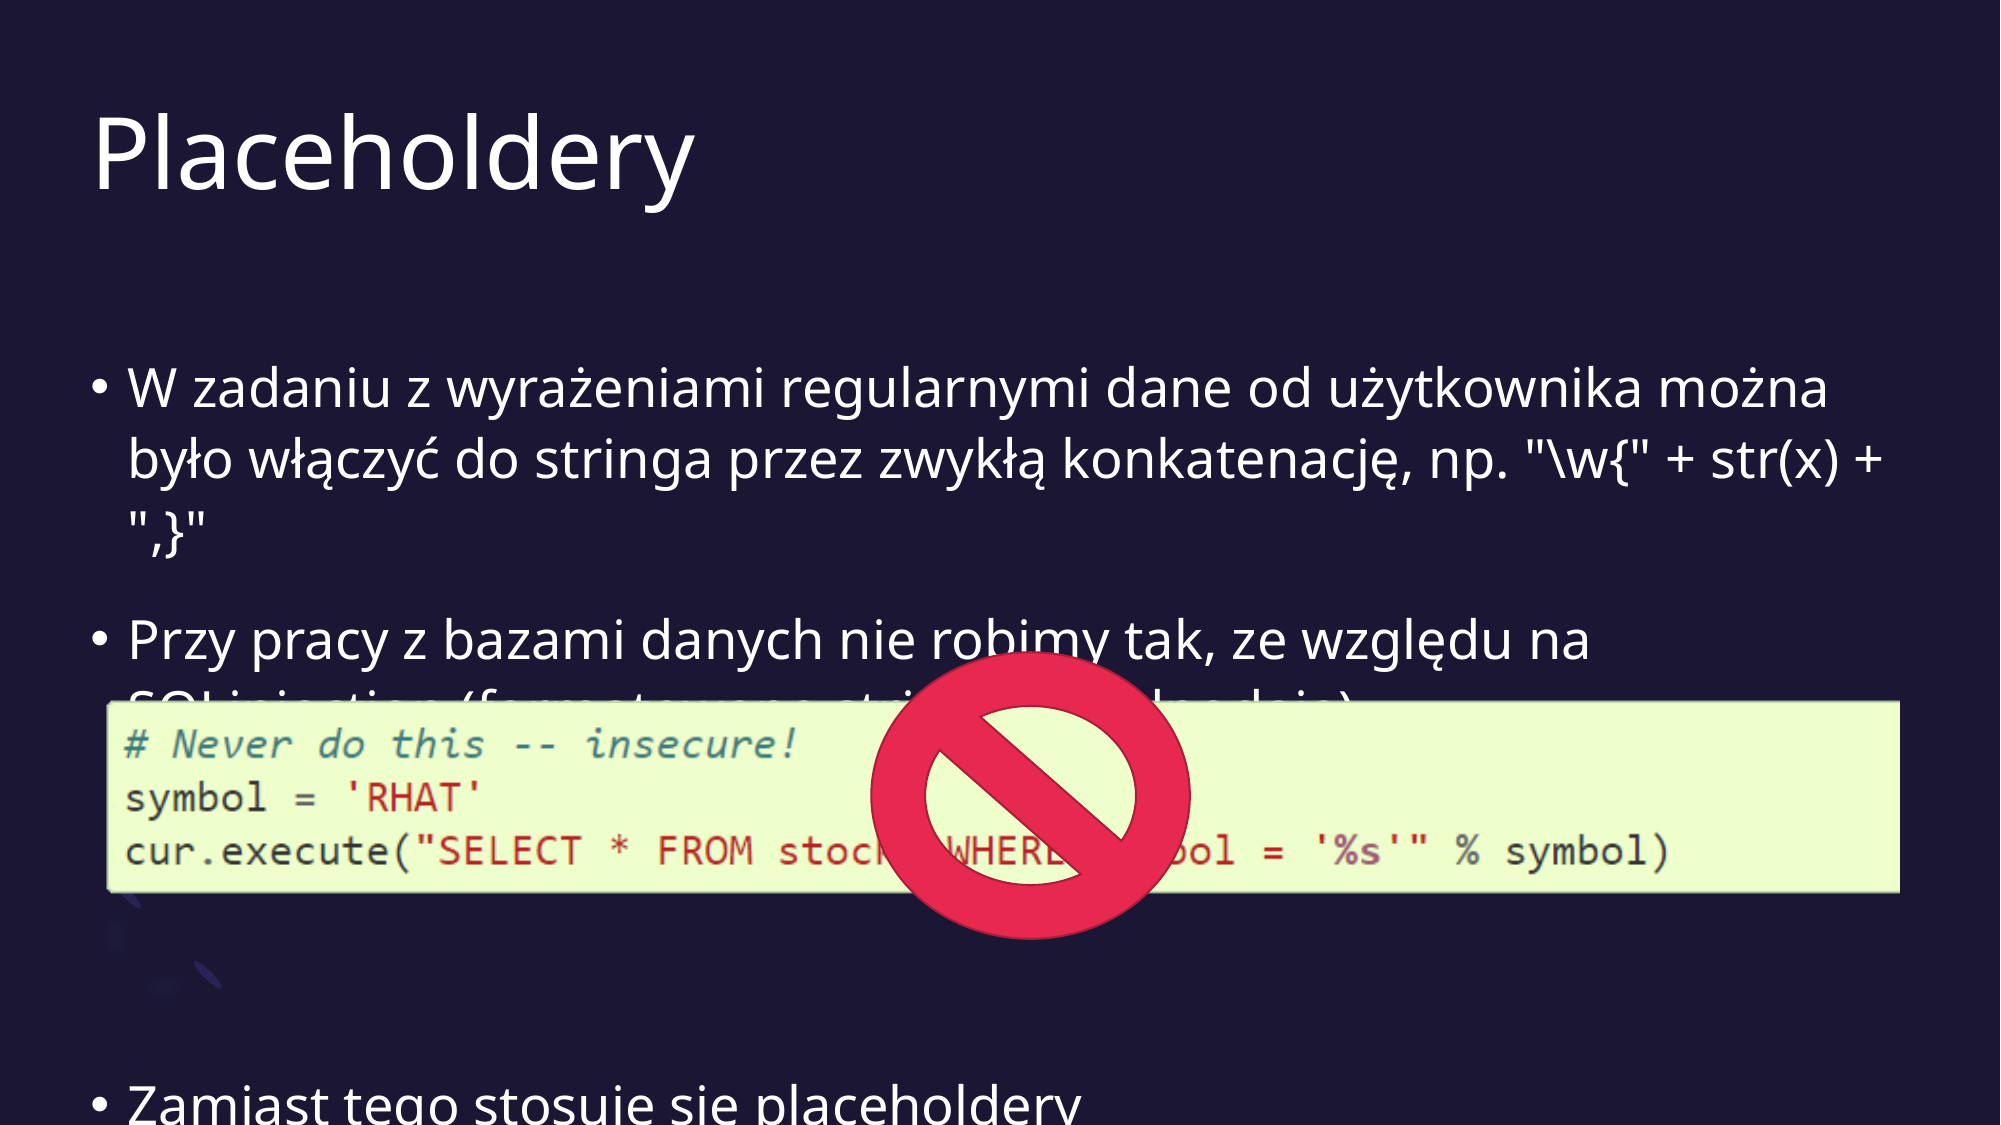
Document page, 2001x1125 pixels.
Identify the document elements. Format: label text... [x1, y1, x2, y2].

picture [90, 686, 1900, 905]
list W zadaniu z wyrażeniami regularnymi dane od użytkownika można było włączyć do stringa przez zwykłą konkatenację, np. "\w{" + str(x) + ",}" Przy pracy z bazami danych nie robimy tak, ze względu na SQLinjection (formatowane stringi też odpodają) Zamiast tego stosuje się placeholdery [90, 346, 1910, 1067]
text_box [926, 905, 1135, 940]
title Placeholdery [90, 90, 1910, 309]
text_box [926, 651, 1135, 686]
